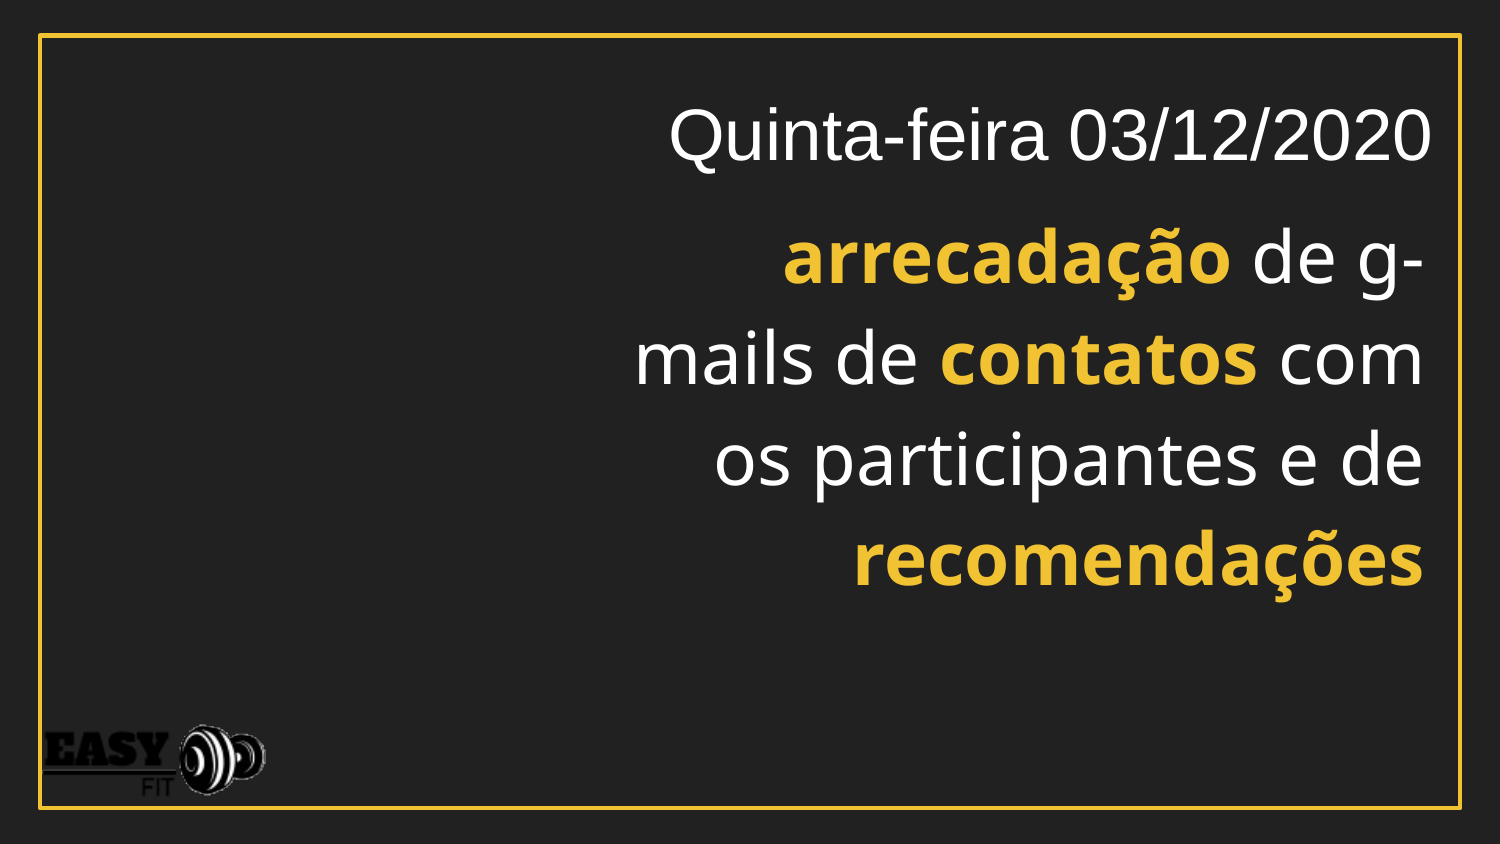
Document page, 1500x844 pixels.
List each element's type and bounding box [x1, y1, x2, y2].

picture [39, 713, 275, 809]
text_box [40, 35, 1460, 808]
